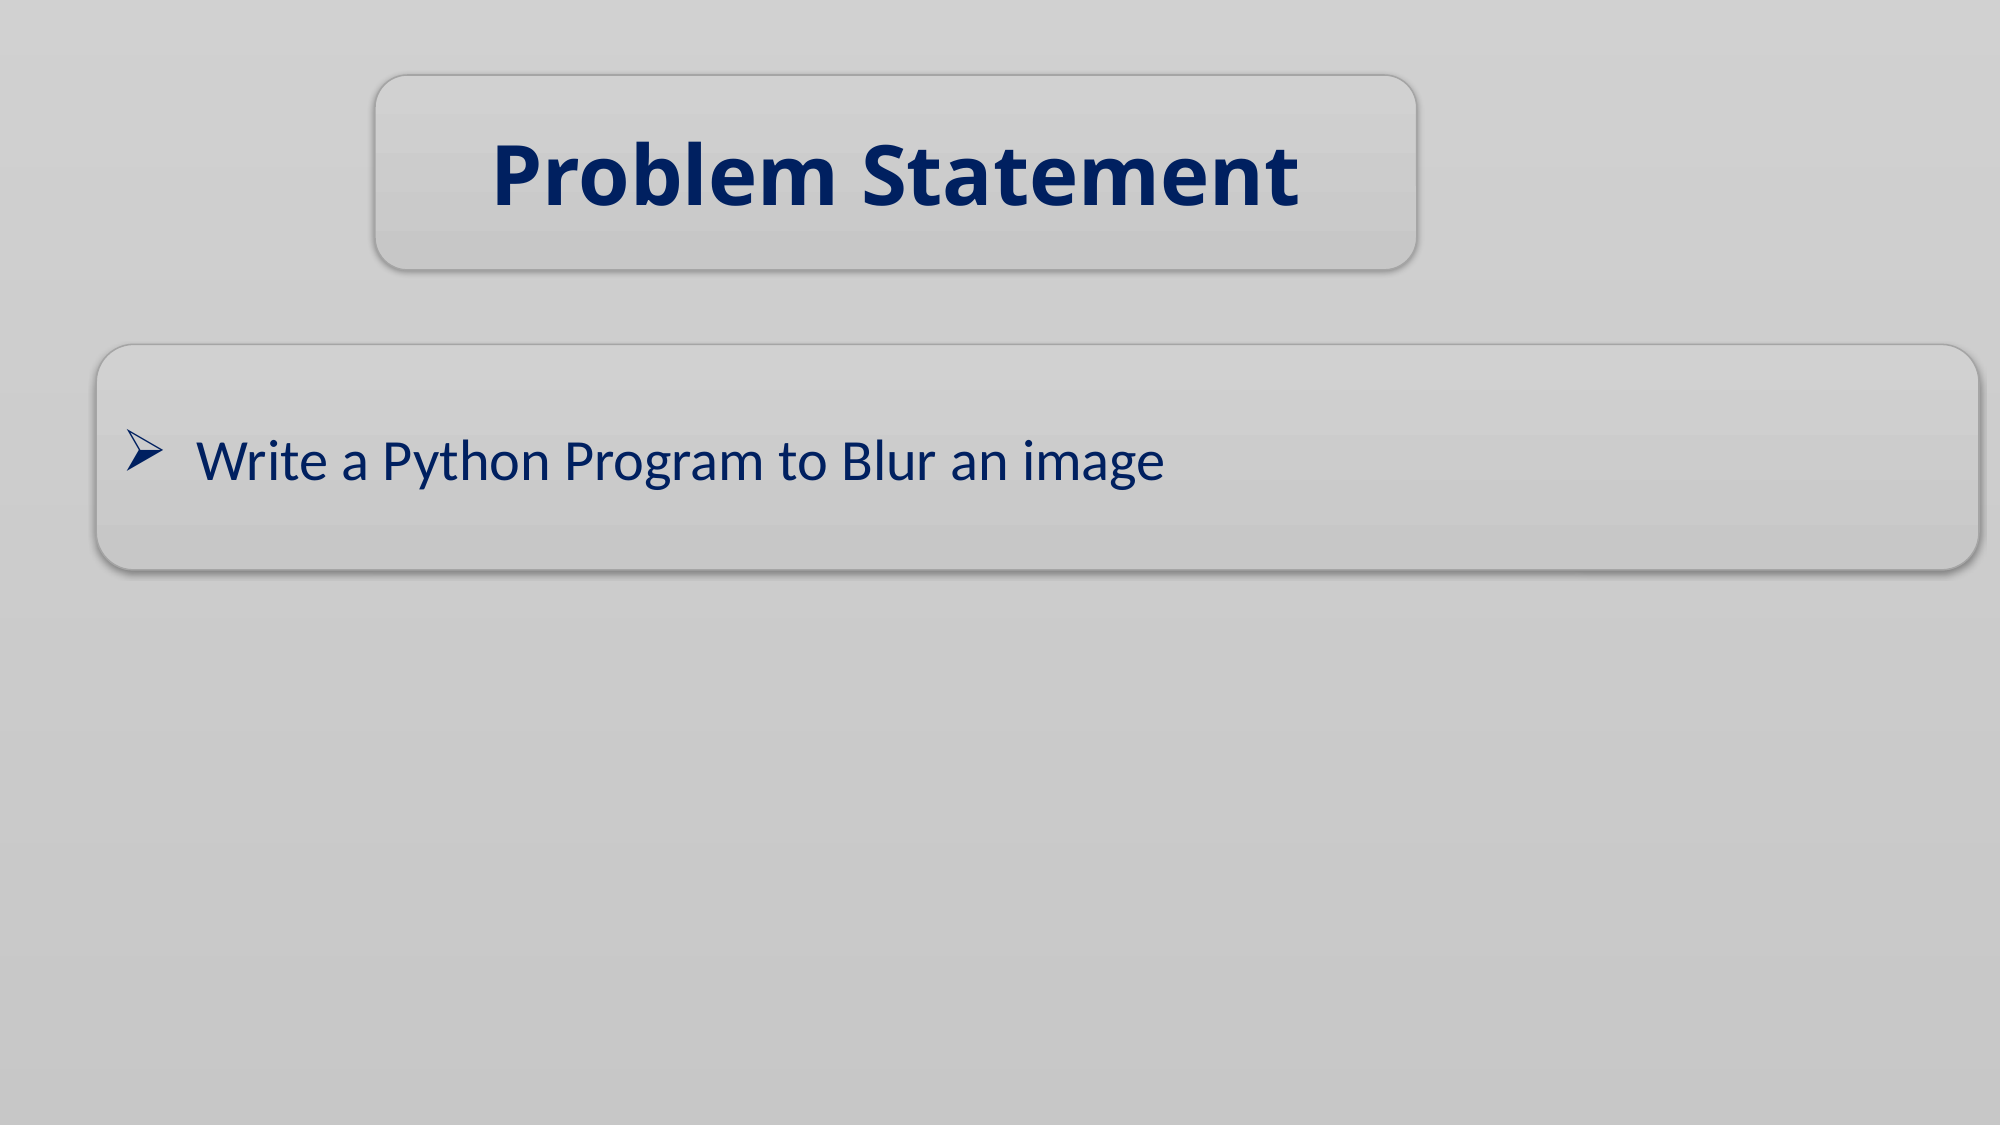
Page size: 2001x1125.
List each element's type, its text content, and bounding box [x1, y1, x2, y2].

text_box Problem Statement [374, 74, 1418, 271]
text_box Write a Python Program to Blur an image [95, 343, 1980, 571]
